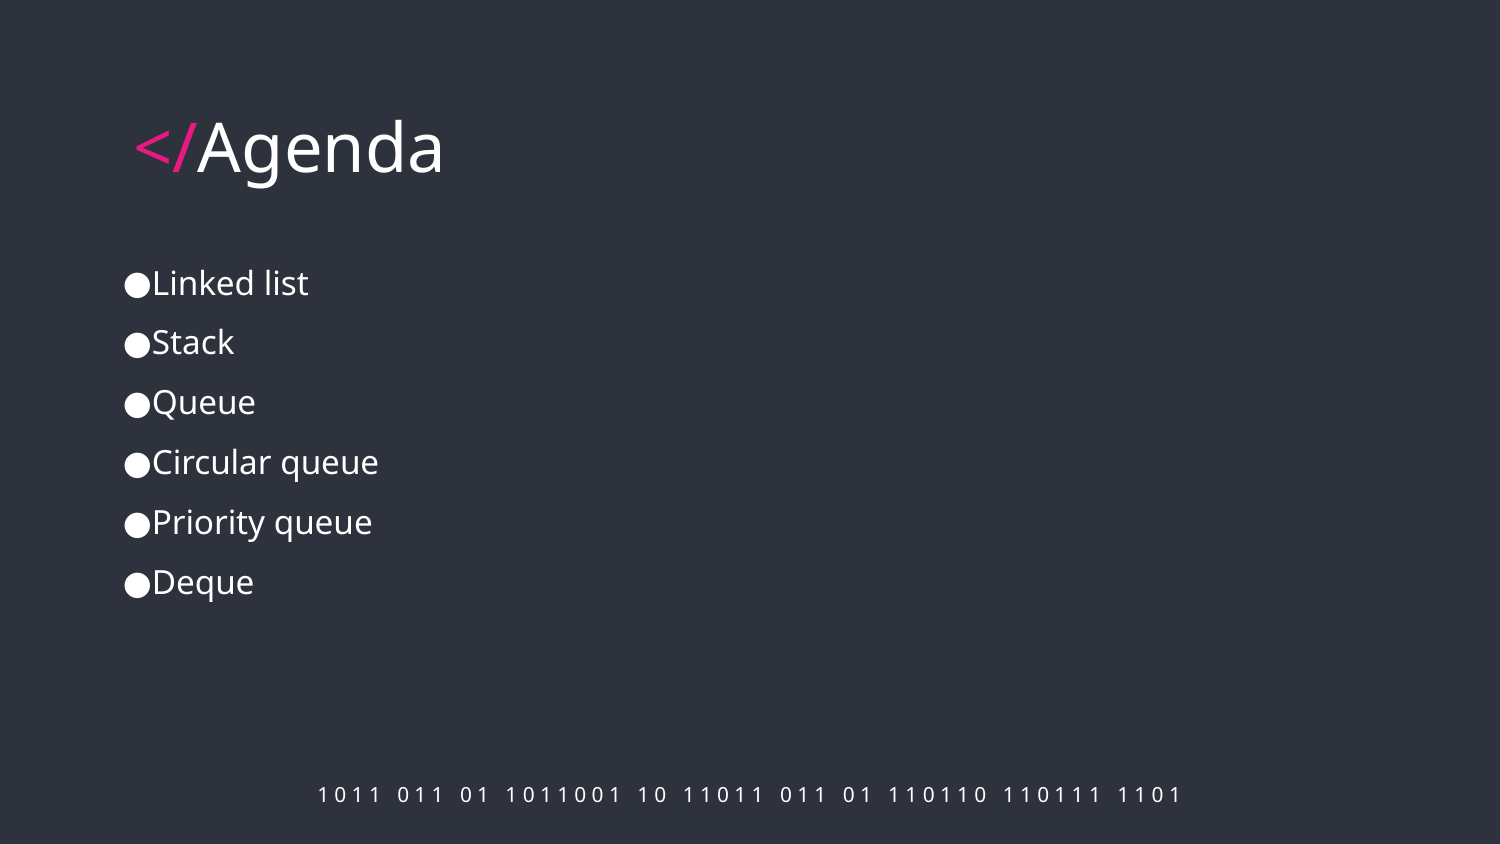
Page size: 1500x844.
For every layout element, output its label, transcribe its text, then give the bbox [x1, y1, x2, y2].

list Linked list Stack Queue Circular queue Priority queue Deque [107, 226, 1372, 651]
title </Agenda [118, 88, 1382, 252]
